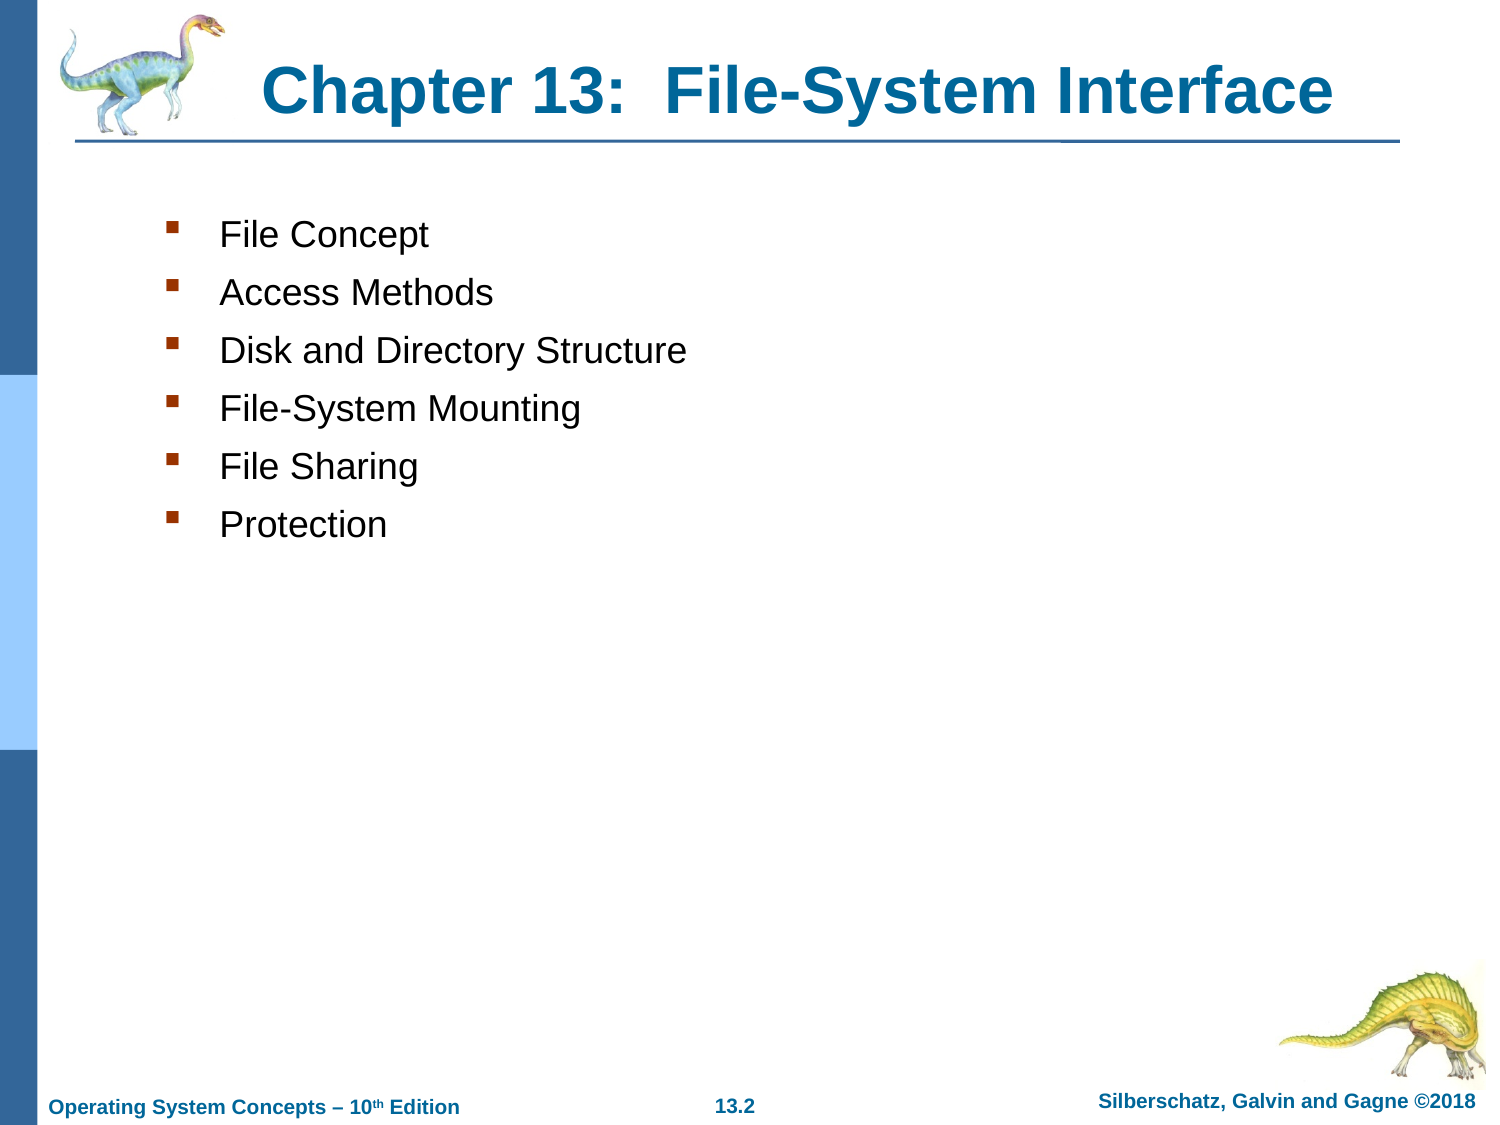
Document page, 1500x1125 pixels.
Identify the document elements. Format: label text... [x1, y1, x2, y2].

picture [1275, 959, 1486, 1090]
picture [46, 0, 243, 149]
title Chapter 13: File-System Interface [148, 39, 1449, 134]
list File Concept Access Methods Disk and Directory Structure File-System Mounting File Sharing Protection [148, 202, 1415, 776]
